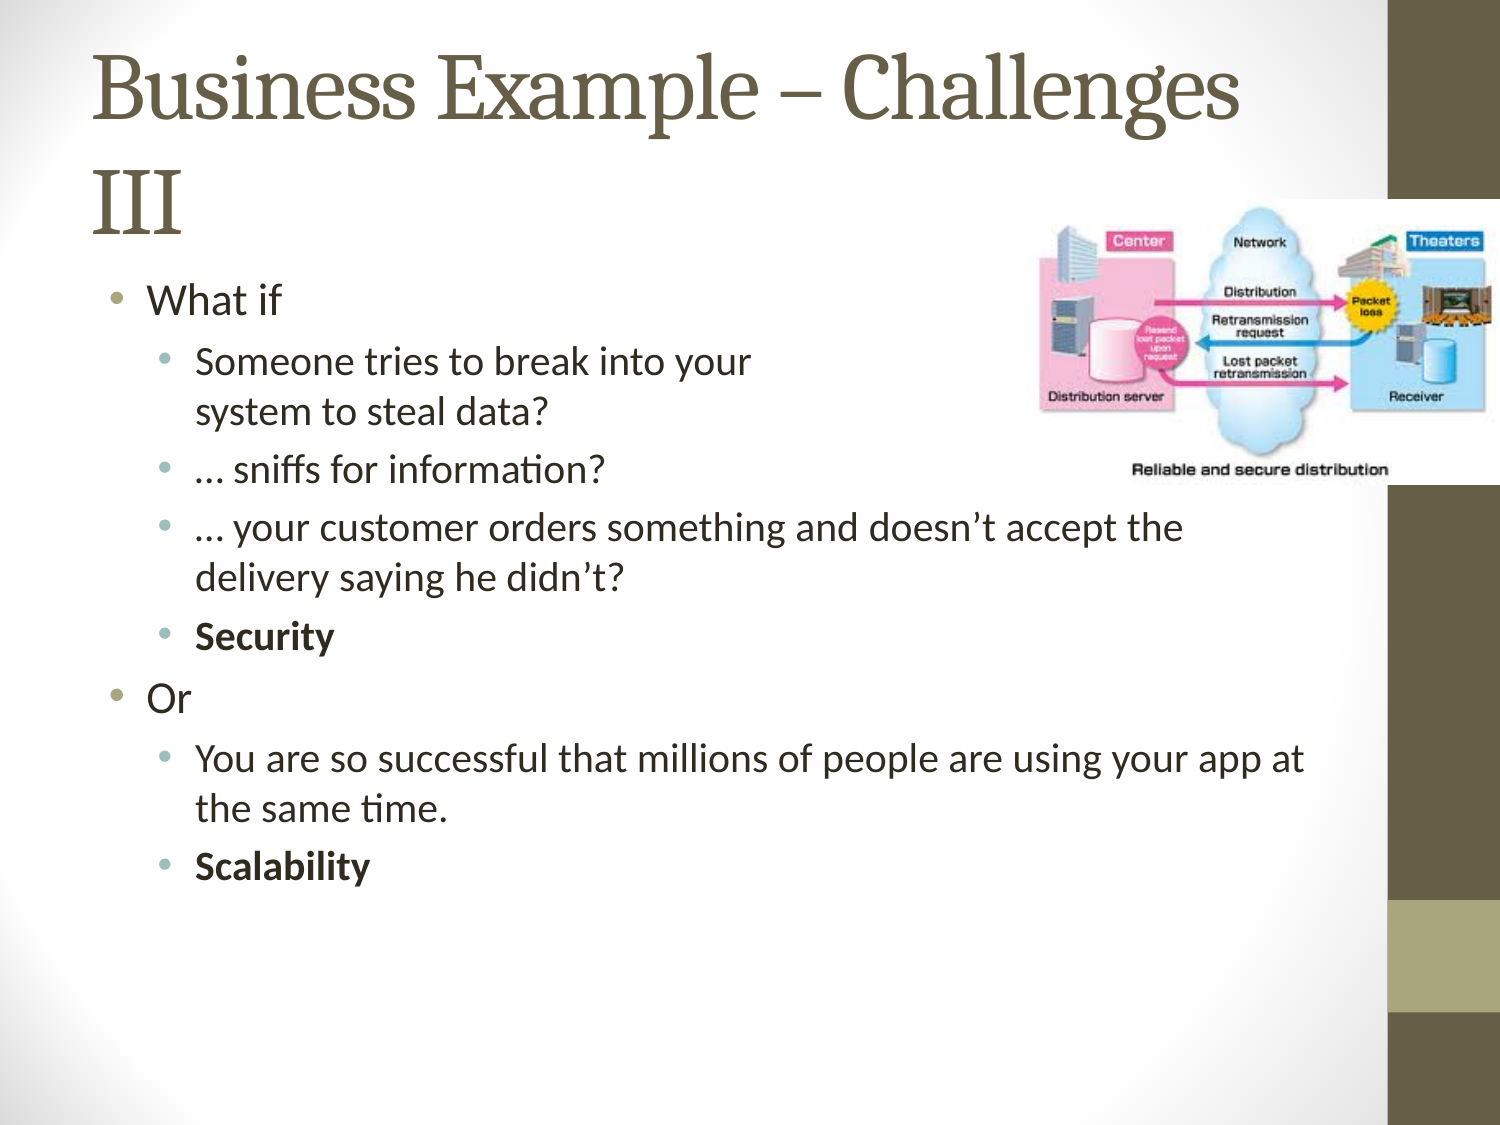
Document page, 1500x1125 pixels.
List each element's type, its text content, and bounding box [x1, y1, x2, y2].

list What if Someone tries to break into your system to steal data? … sniffs for information? … your customer orders something and doesn’t accept the delivery saying he didn’t? Security Or You are so successful that millions of people are using your app at the same time. Scalability [75, 262, 1325, 1050]
title Business Example – Challenges III [75, 45, 1325, 233]
picture [0, 0, 1500, 1125]
